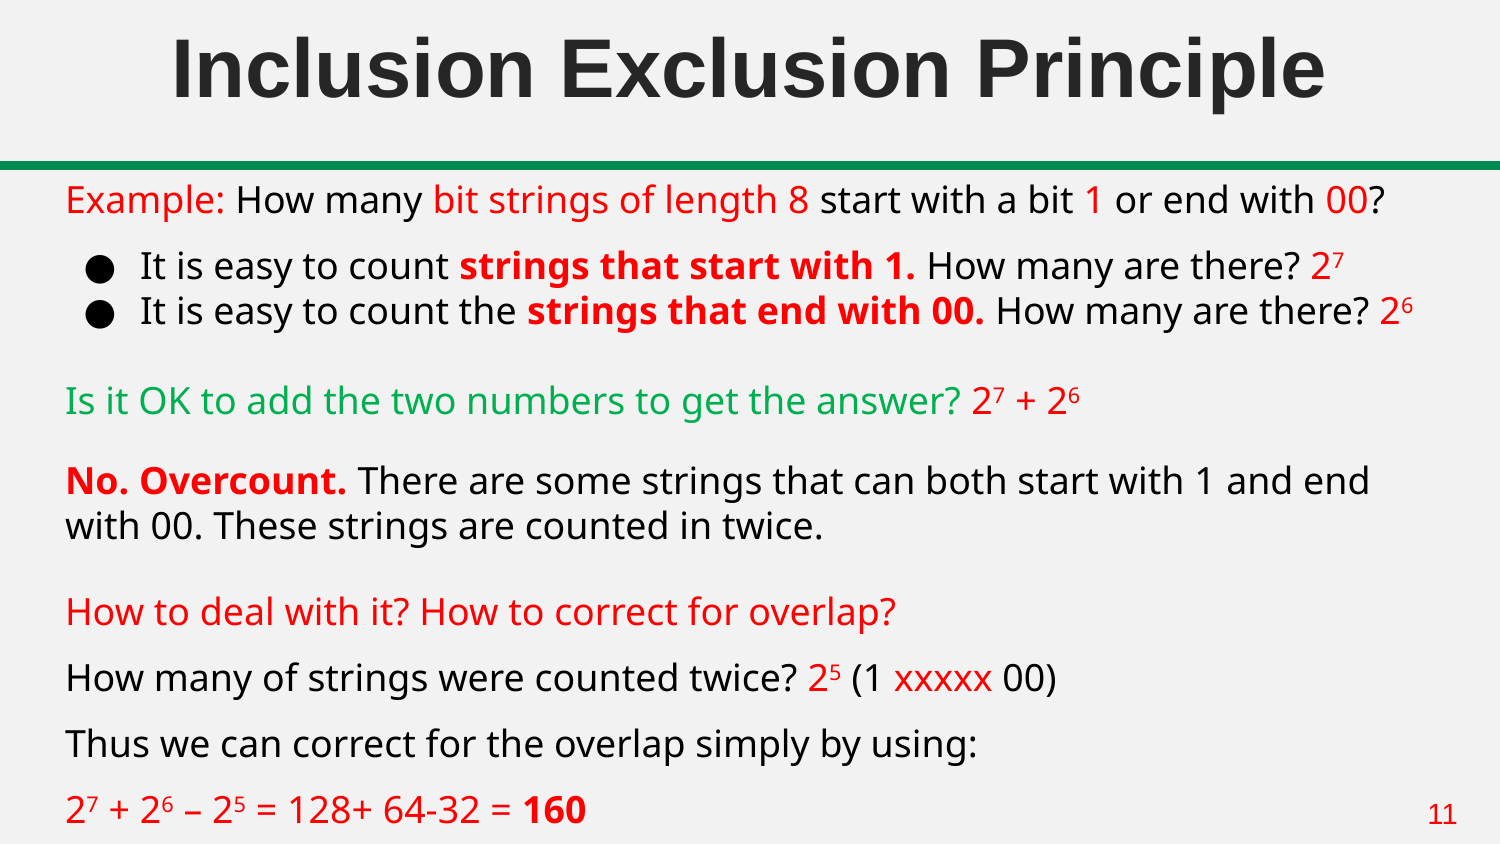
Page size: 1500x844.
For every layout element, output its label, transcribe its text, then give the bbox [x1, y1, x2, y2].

text_box No. Overcount. There are some strings that can both start with 1 and end with 00. These strings are counted in twice. [49, 442, 1432, 563]
text_box Example: How many bit strings of length 8 start with a bit 1 or end with 00? It is easy to count strings that start with 1. How many are there? 27 It is easy to count the strings that end with 00. How many are there? 26 Is it OK to add the two numbers to get the answer? 27 + 26 [50, 168, 1450, 430]
text_box How to deal with it? How to correct for overlap? How many of strings were counted twice? 25 (1 xxxxx 00) Thus we can correct for the overlap simply by using: 27 + 26 – 25 = 128+ 64-32 = 160 [50, 573, 1372, 844]
title Inclusion Exclusion Principle [0, 0, 1500, 122]
